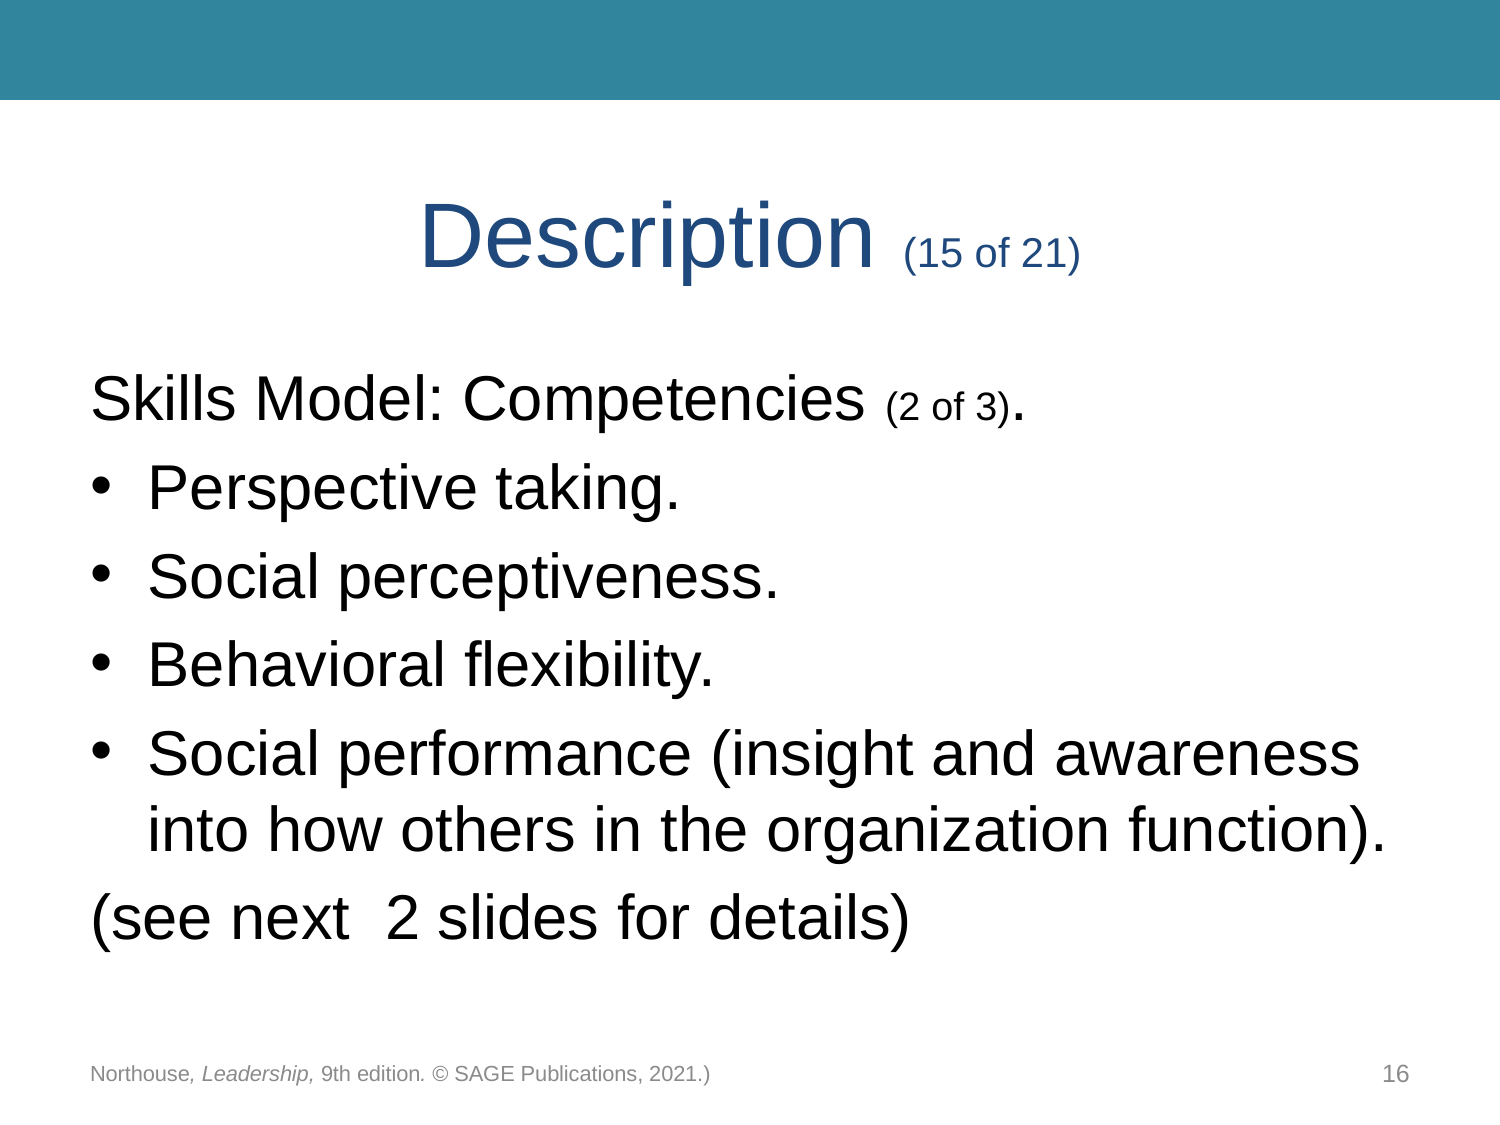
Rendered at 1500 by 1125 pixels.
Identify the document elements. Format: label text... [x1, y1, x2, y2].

footer Northouse, Leadership, 9th edition. © SAGE Publications, 2021.) [75, 1042, 1313, 1103]
list Skills Model: Competencies (2 of 3). Perspective taking. Social perceptiveness. Behavioral flexibility. Social performance (insight and awareness into how others in the organization function). (see next 2 slides for details) [75, 350, 1425, 1005]
title Description (15 of 21) [75, 137, 1425, 325]
slide_number 16 [1350, 1042, 1425, 1103]
